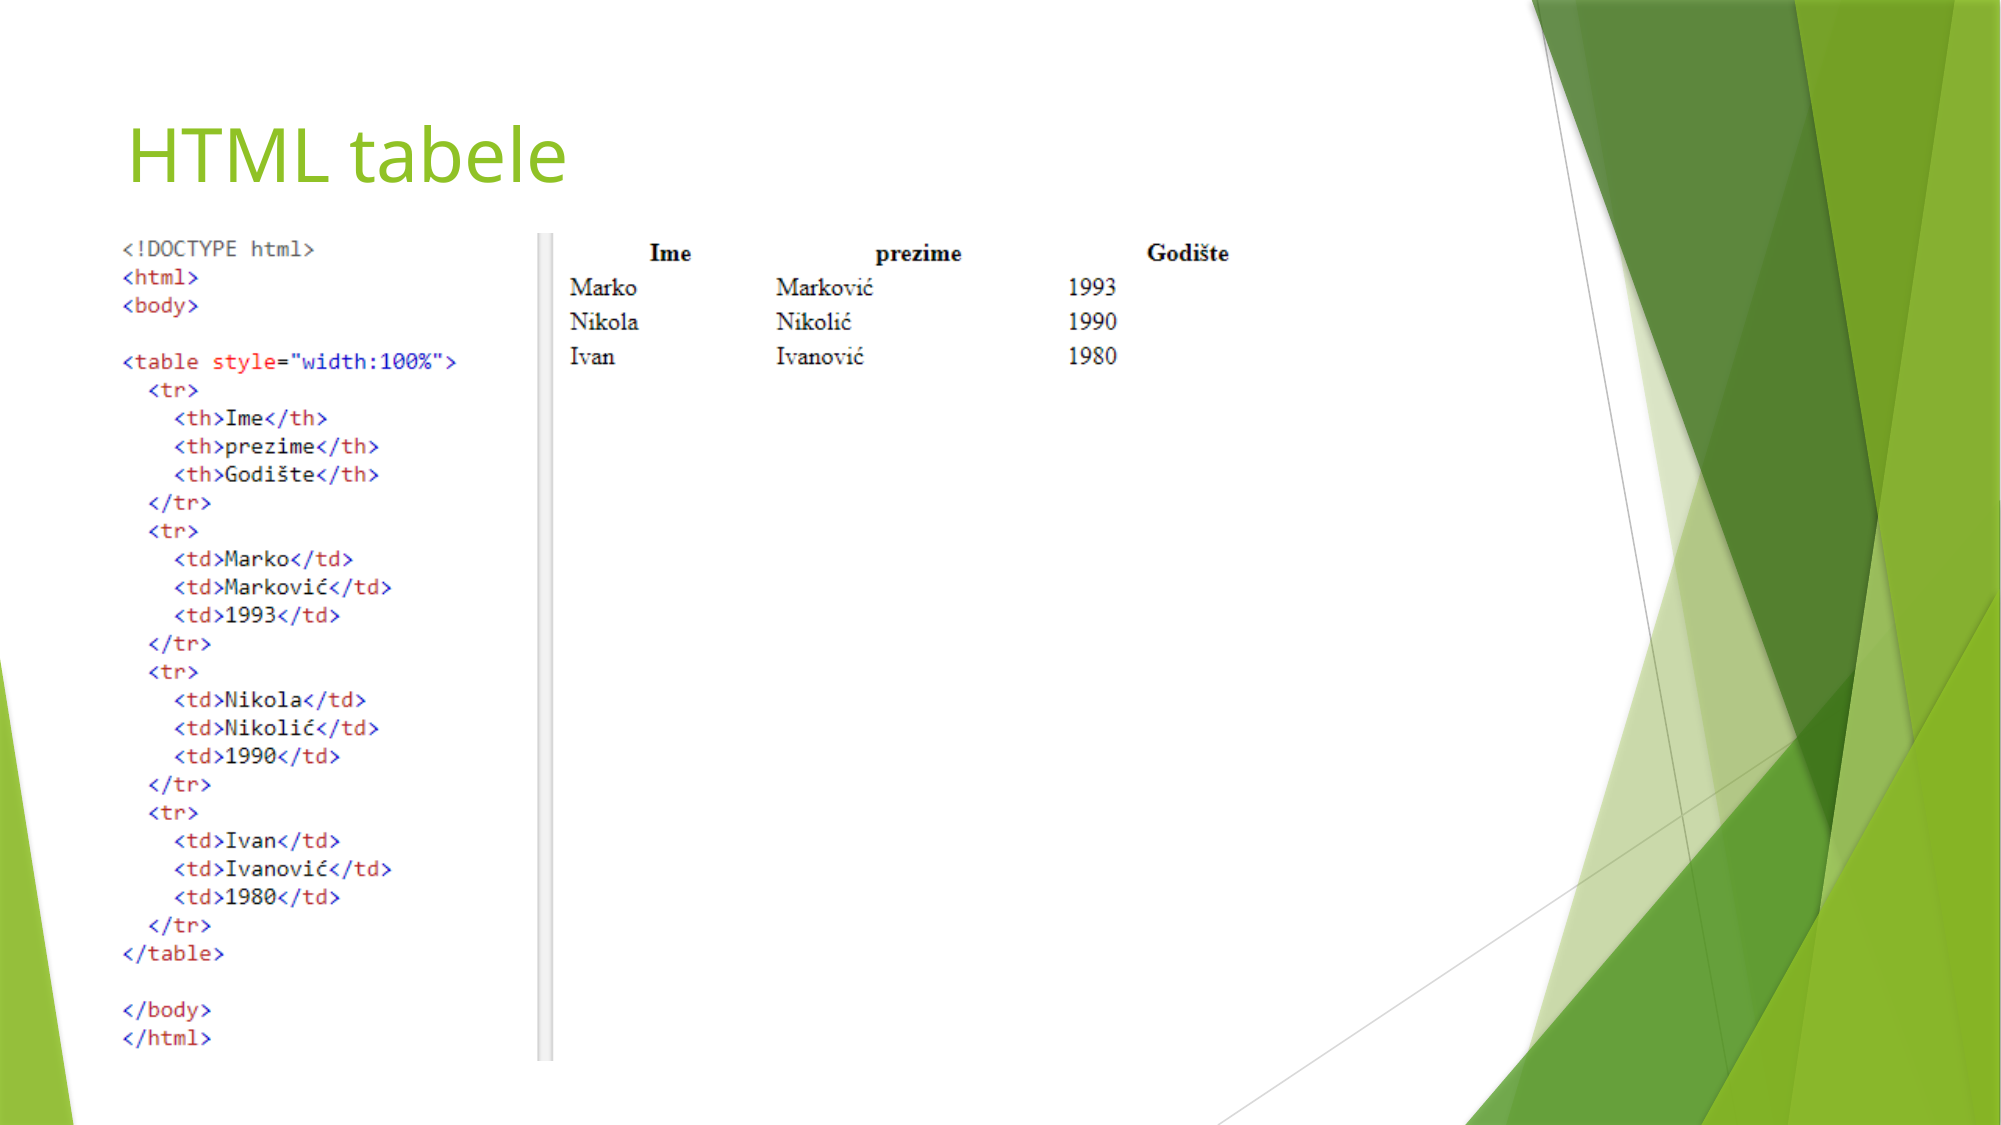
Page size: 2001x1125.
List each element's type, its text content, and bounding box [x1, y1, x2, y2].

title HTML tabele [111, 99, 1522, 317]
picture [110, 233, 1242, 1061]
